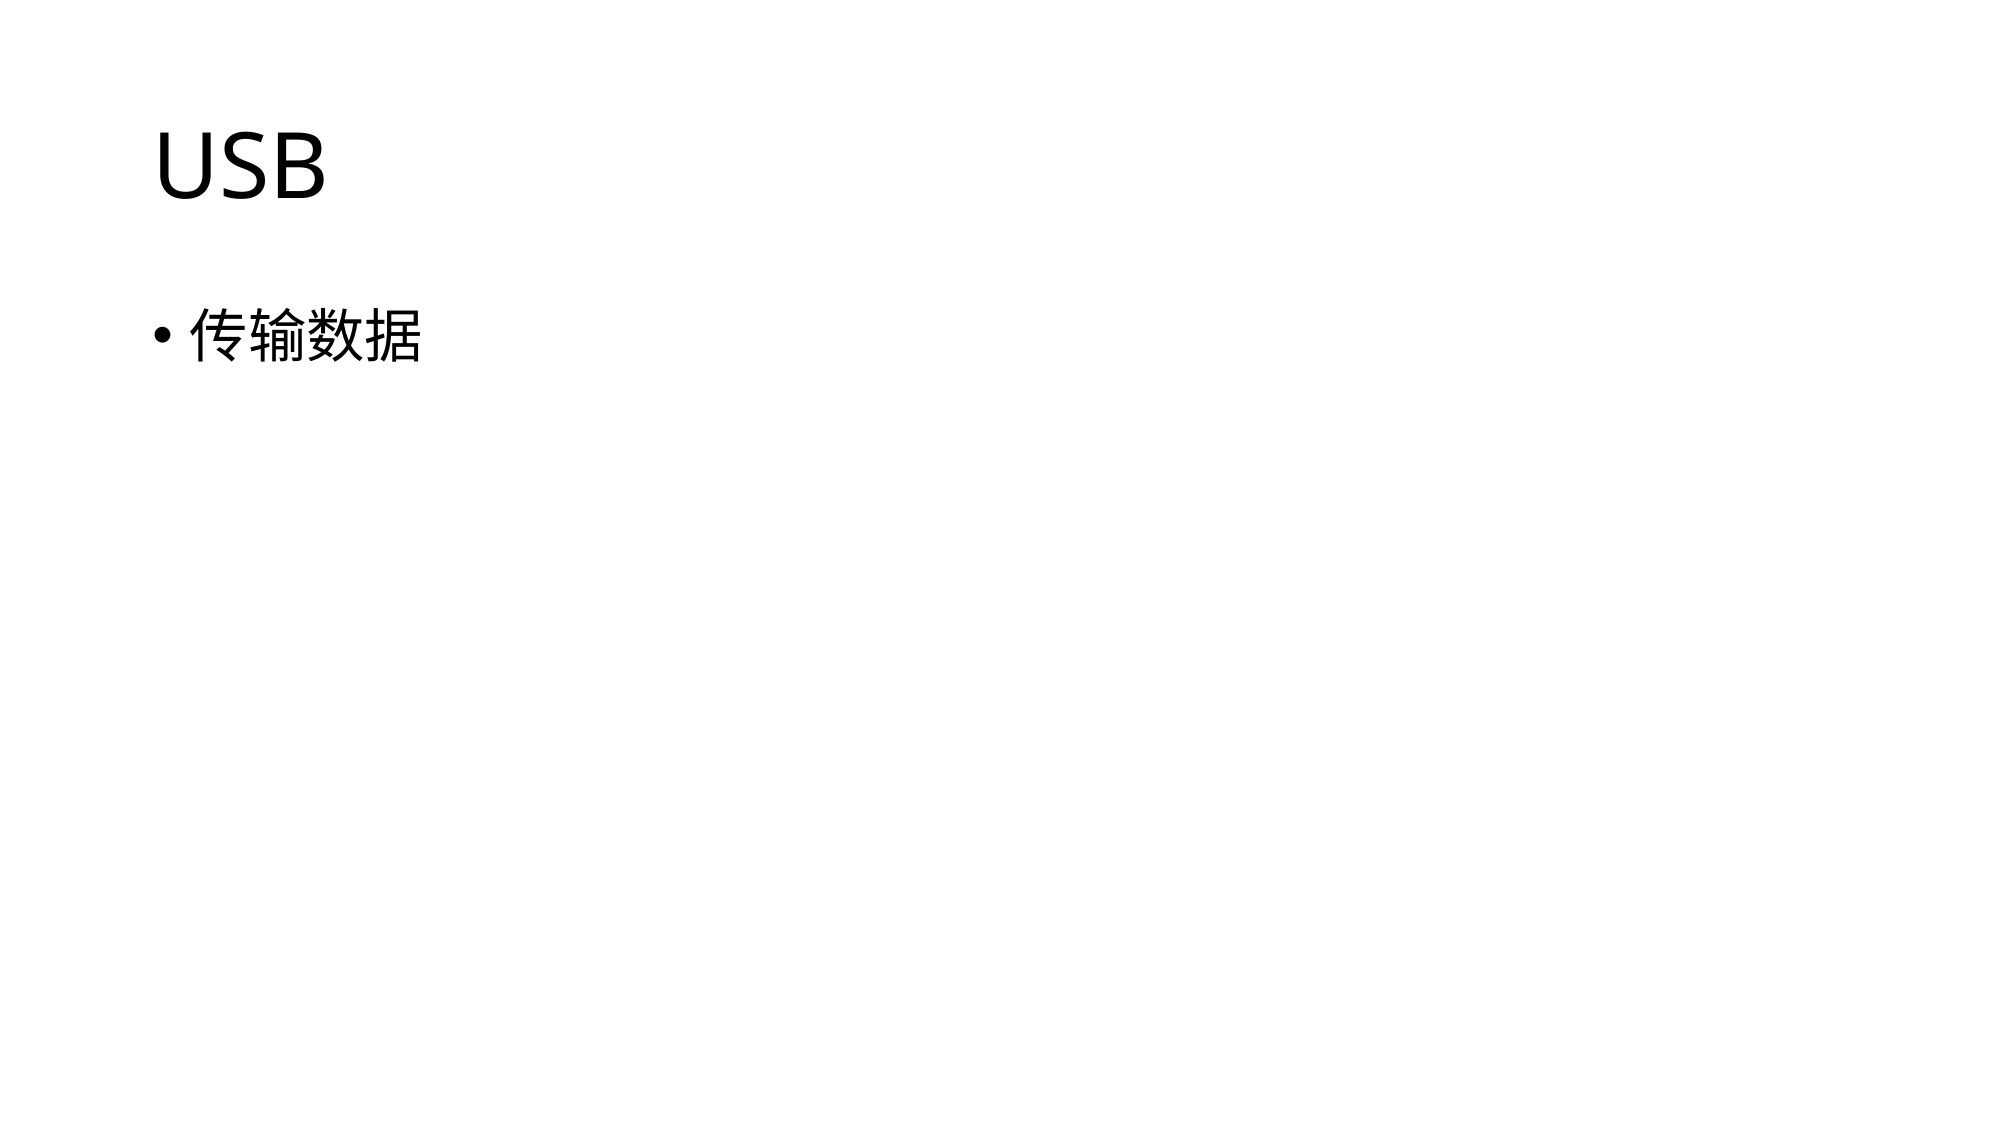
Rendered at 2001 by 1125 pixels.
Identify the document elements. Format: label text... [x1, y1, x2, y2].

list 传输数据 [137, 299, 1840, 469]
title USB [137, 59, 1863, 278]
